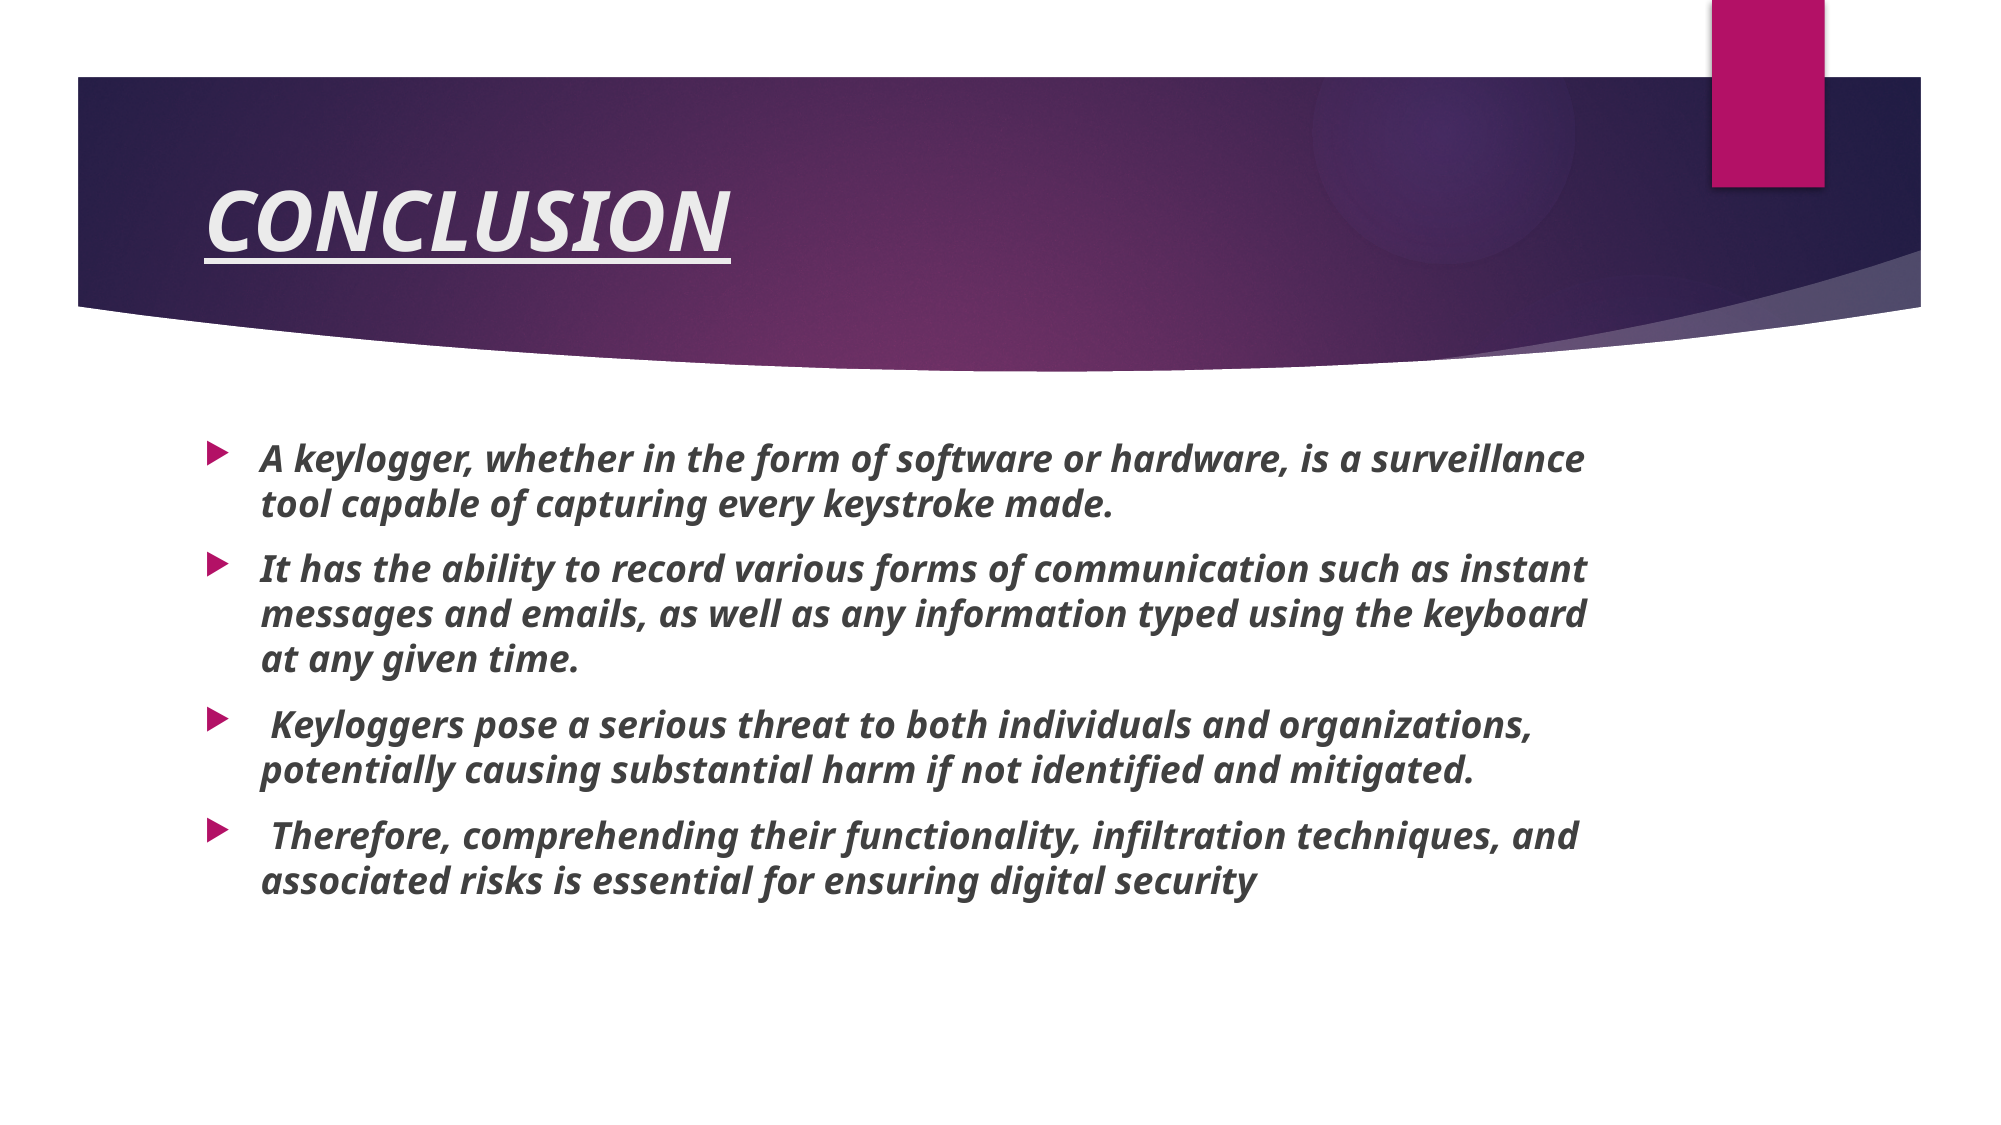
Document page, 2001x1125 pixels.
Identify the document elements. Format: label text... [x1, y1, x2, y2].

title CONCLUSION [189, 159, 1627, 276]
list A keylogger, whether in the form of software or hardware, is a surveillance tool capable of capturing every keystroke made. It has the ability to record various forms of communication such as instant messages and emails, as well as any information typed using the keyboard at any given time. Keyloggers pose a serious threat to both individuals and organizations, potentially causing substantial harm if not identified and mitigated. Therefore, comprehending their functionality, infiltration techniques, and associated risks is essential for ensuring digital security [189, 427, 1638, 988]
